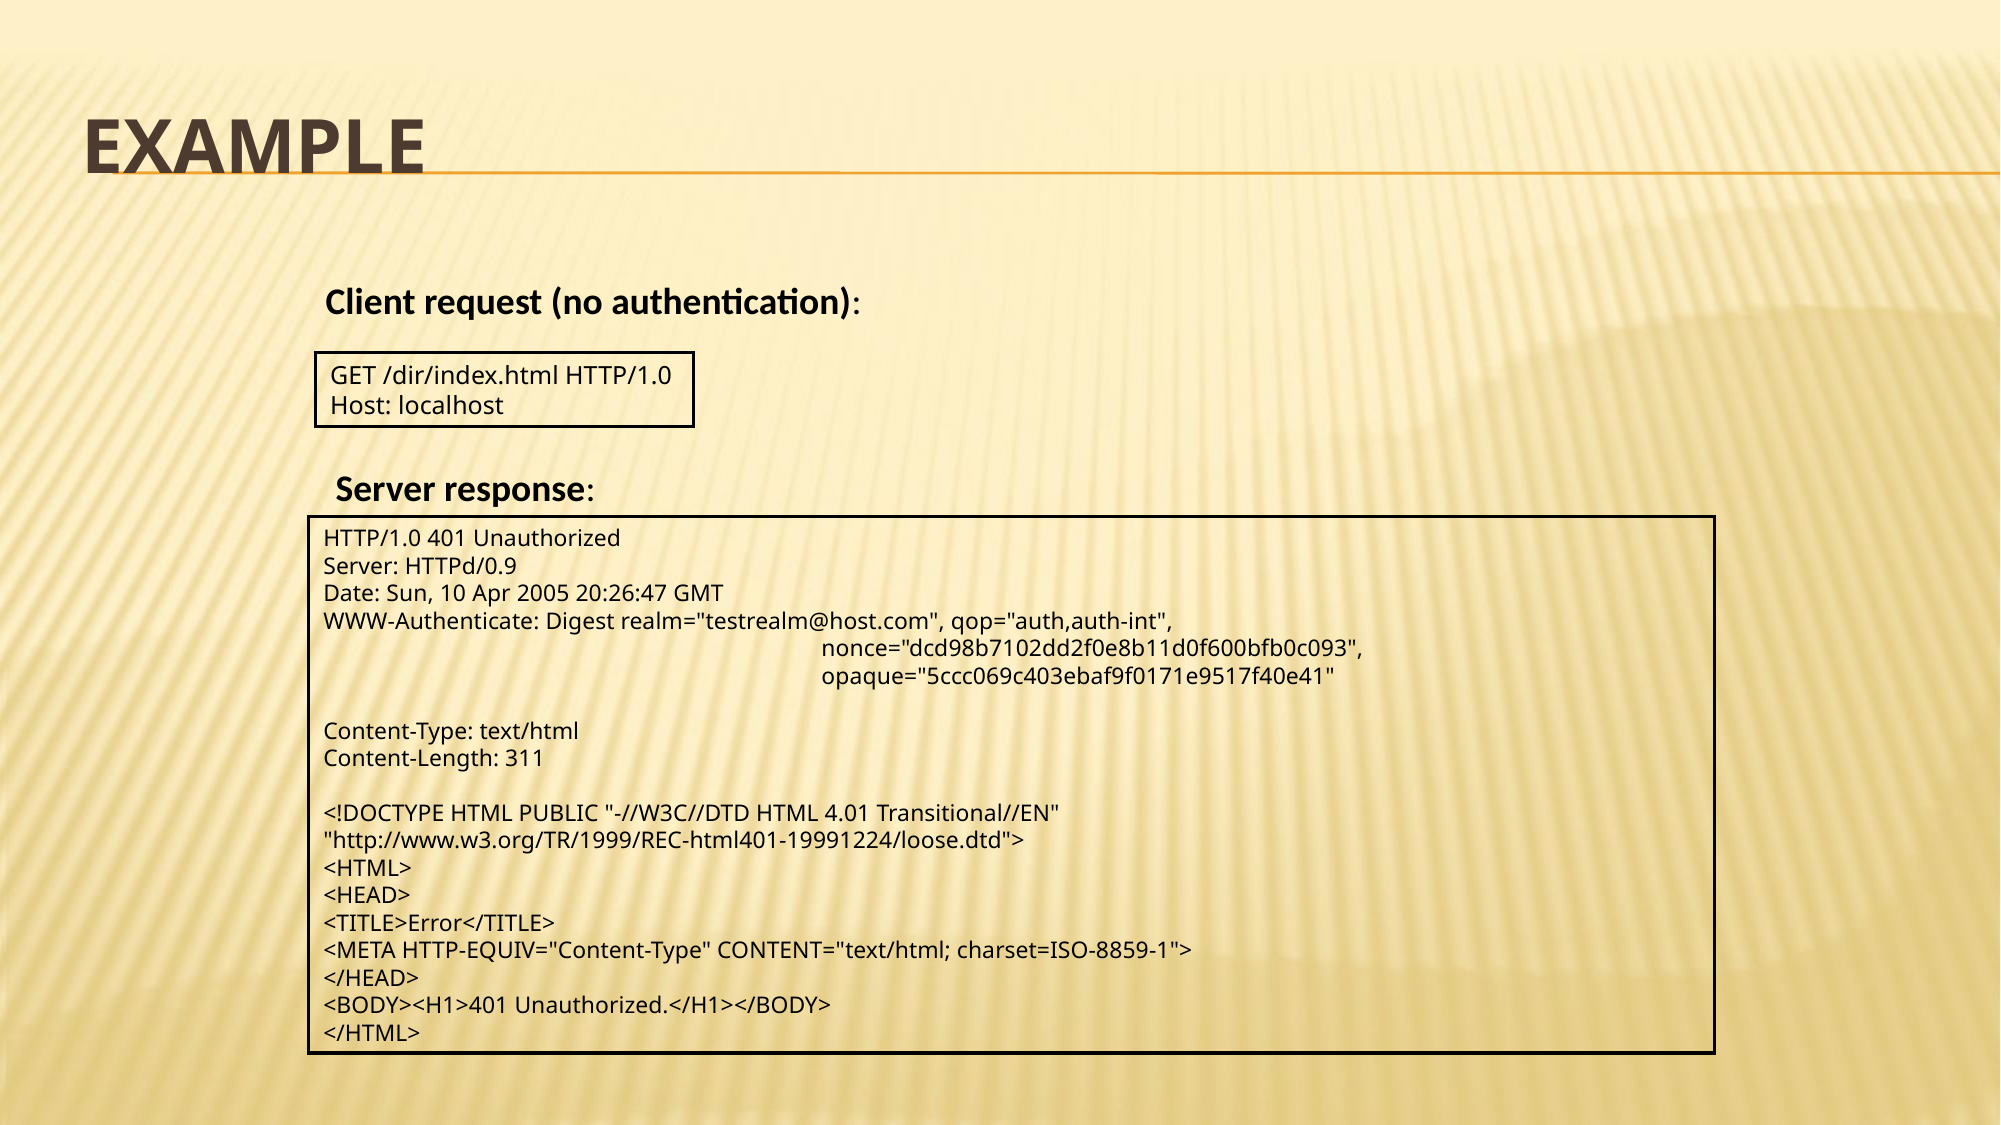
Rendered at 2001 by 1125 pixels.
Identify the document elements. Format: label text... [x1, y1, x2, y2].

picture [0, 0, 2001, 1125]
title Example [66, 75, 1967, 213]
text_box GET /dir/index.html HTTP/1.0 Host: localhost [315, 352, 694, 427]
text_box Server response: [320, 456, 611, 516]
text_box HTTP/1.0 401 Unauthorized Server: HTTPd/0.9 Date: Sun, 10 Apr 2005 20:26:47 GMT WWW-Authenticate: Digest realm="testrealm@host.com", qop="auth,auth-int", nonce="dcd98b7102dd2f0e8b11d0f600bfb0c093", opaque="5ccc069c403ebaf9f0171e9517f40e41" Content-Type: text/html Content-Length: 311 <!DOCTYPE HTML PUBLIC "-//W3C//DTD HTML 4.01 Transitional//EN" "http://www.w3.org/TR/1999/REC-html401-19991224/loose.dtd"> <HTML> <HEAD> <TITLE>Error</TITLE> <META HTTP-EQUIV="Content-Type" CONTENT="text/html; charset=ISO-8859-1"> </HEAD> <BODY><H1>401 Unauthorized.</H1></BODY> </HTML> [308, 516, 1715, 1054]
text_box Client request (no authentication): [310, 269, 877, 330]
